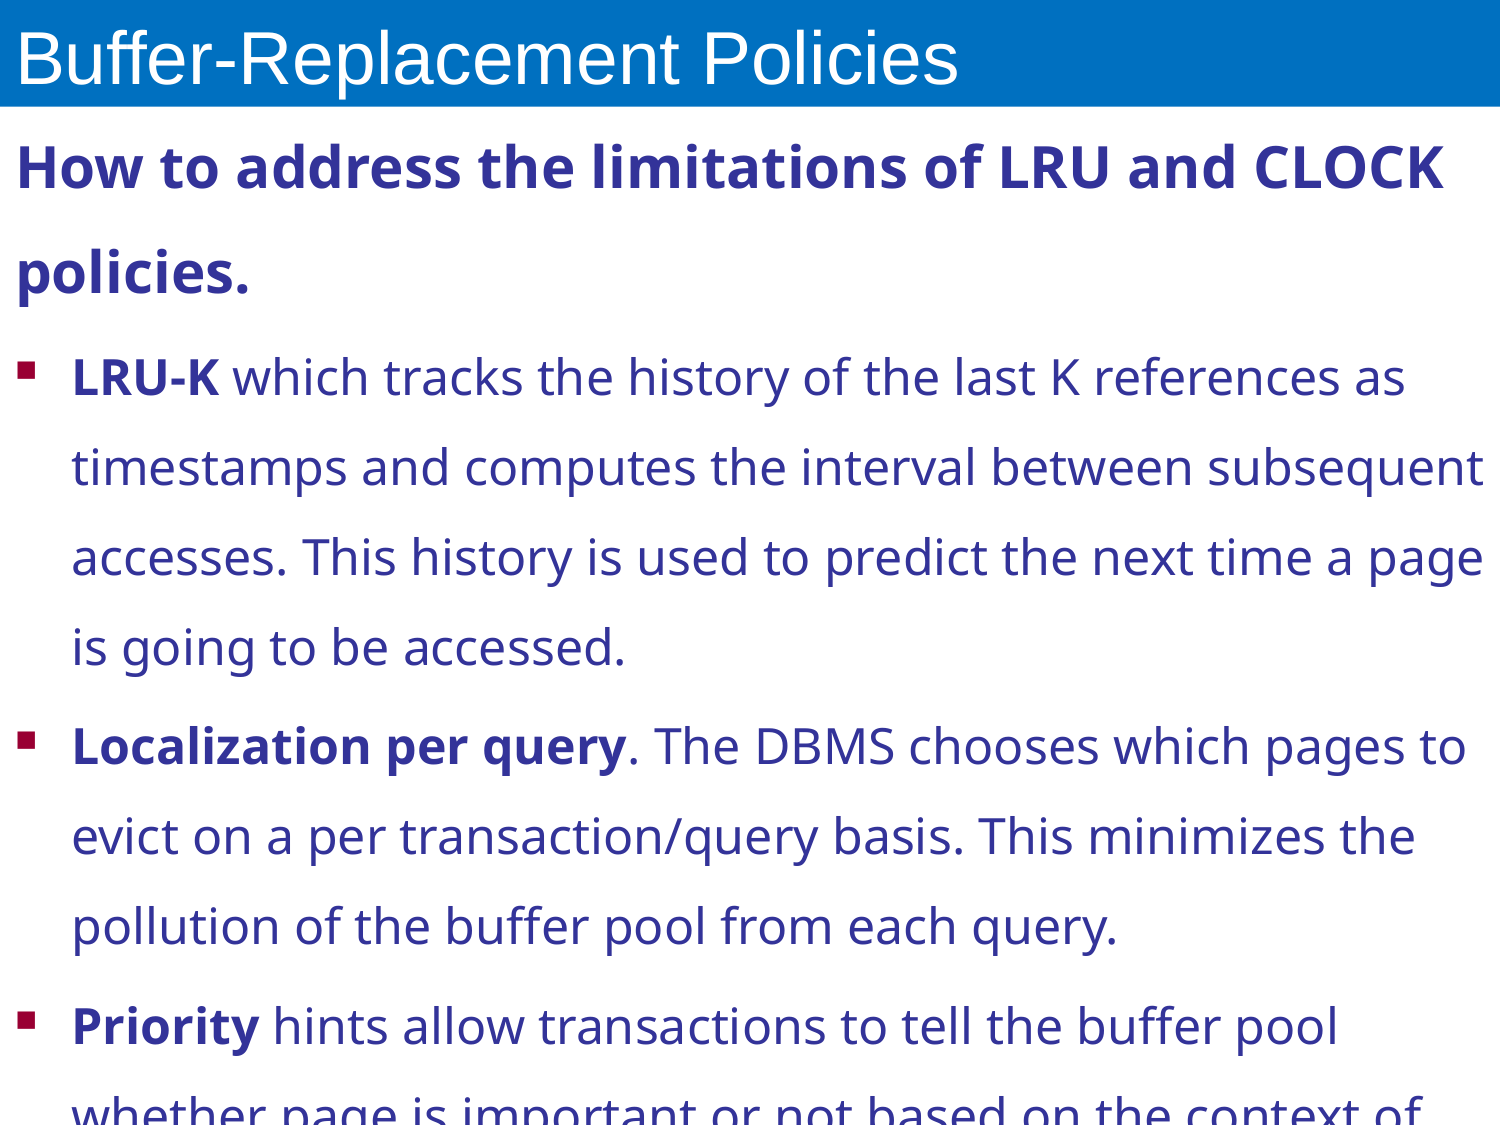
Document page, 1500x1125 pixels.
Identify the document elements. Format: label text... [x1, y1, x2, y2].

title Buffer-Replacement Policies [0, 0, 1500, 87]
list How to address the limitations of LRU and CLOCK policies. LRU-K which tracks the history of the last K references as timestamps and computes the interval between subsequent accesses. This history is used to predict the next time a page is going to be accessed. Localization per query. The DBMS chooses which pages to evict on a per transaction/query basis. This minimizes the pollution of the buffer pool from each query. Priority hints allow transactions to tell the buffer pool whether page is important or not based on the context of each page during query execution. [0, 87, 1500, 1095]
